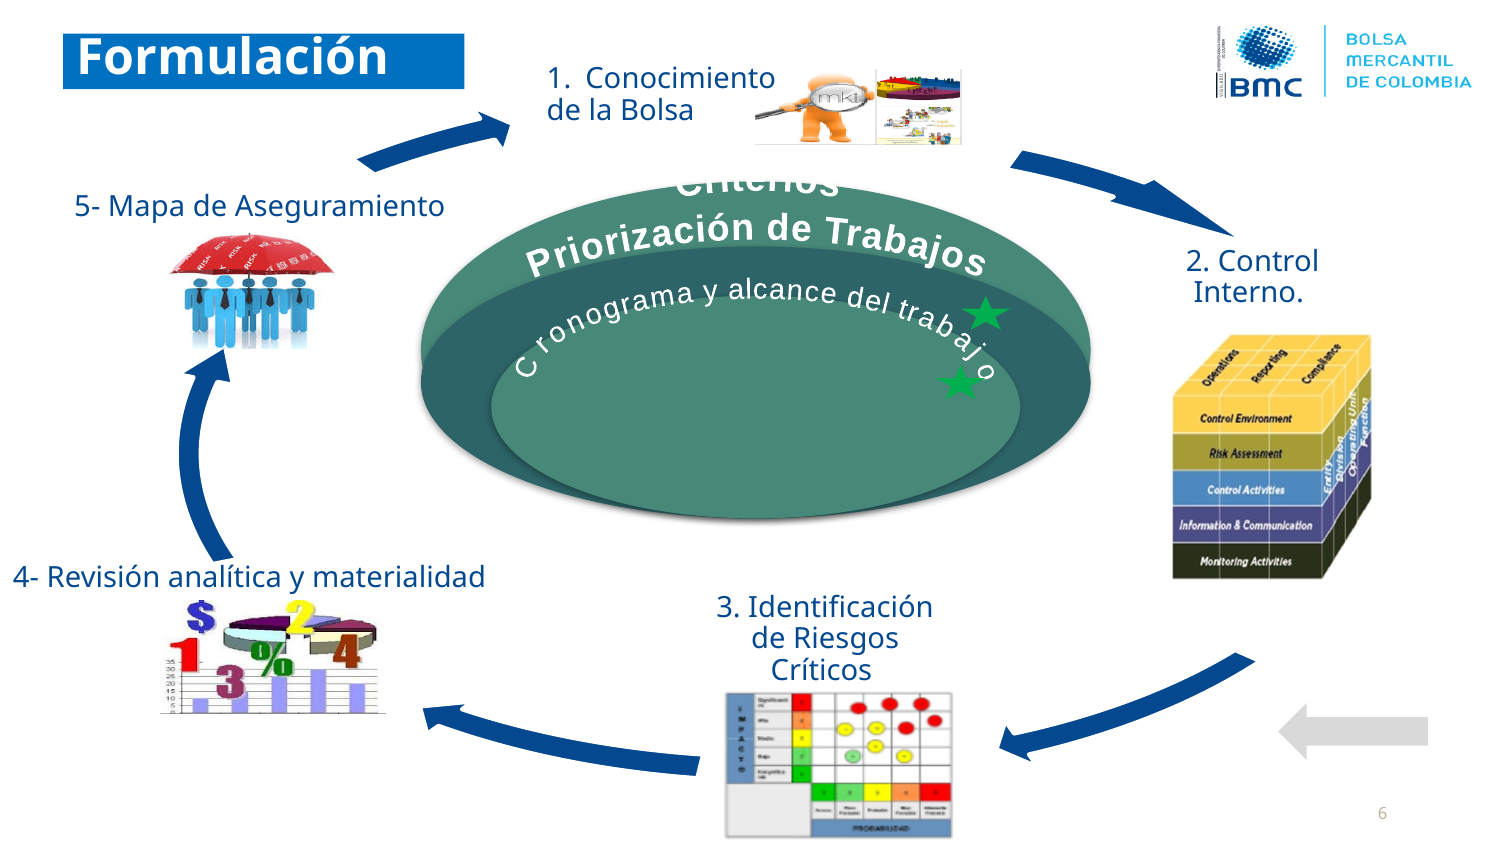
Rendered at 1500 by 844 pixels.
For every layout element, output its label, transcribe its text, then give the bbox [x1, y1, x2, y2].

text_box [994, 648, 1263, 769]
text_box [420, 246, 1091, 519]
text_box 1. Conocimiento de la Bolsa [537, 33, 786, 157]
picture [160, 597, 386, 714]
picture [721, 688, 962, 844]
text_box [417, 699, 706, 781]
text_box 3. Identificación de Riesgos Críticos [689, 606, 962, 682]
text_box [420, 525, 1091, 599]
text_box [420, 181, 1091, 245]
text_box [1004, 146, 1213, 216]
text_box 5- Mapa de Aseguramiento [62, 181, 418, 232]
list Formulación [63, 33, 465, 90]
picture [1216, 26, 1226, 98]
picture [150, 232, 345, 349]
text_box [174, 357, 240, 567]
text_box 2. Control Interno. [1129, 216, 1376, 339]
picture [1168, 329, 1376, 588]
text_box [491, 295, 1021, 519]
text_box [1276, 701, 1431, 762]
text_box [350, 104, 515, 177]
picture [755, 69, 962, 145]
picture [1228, 25, 1474, 101]
text_box 4- Revisión analítica y materialidad [0, 557, 415, 598]
